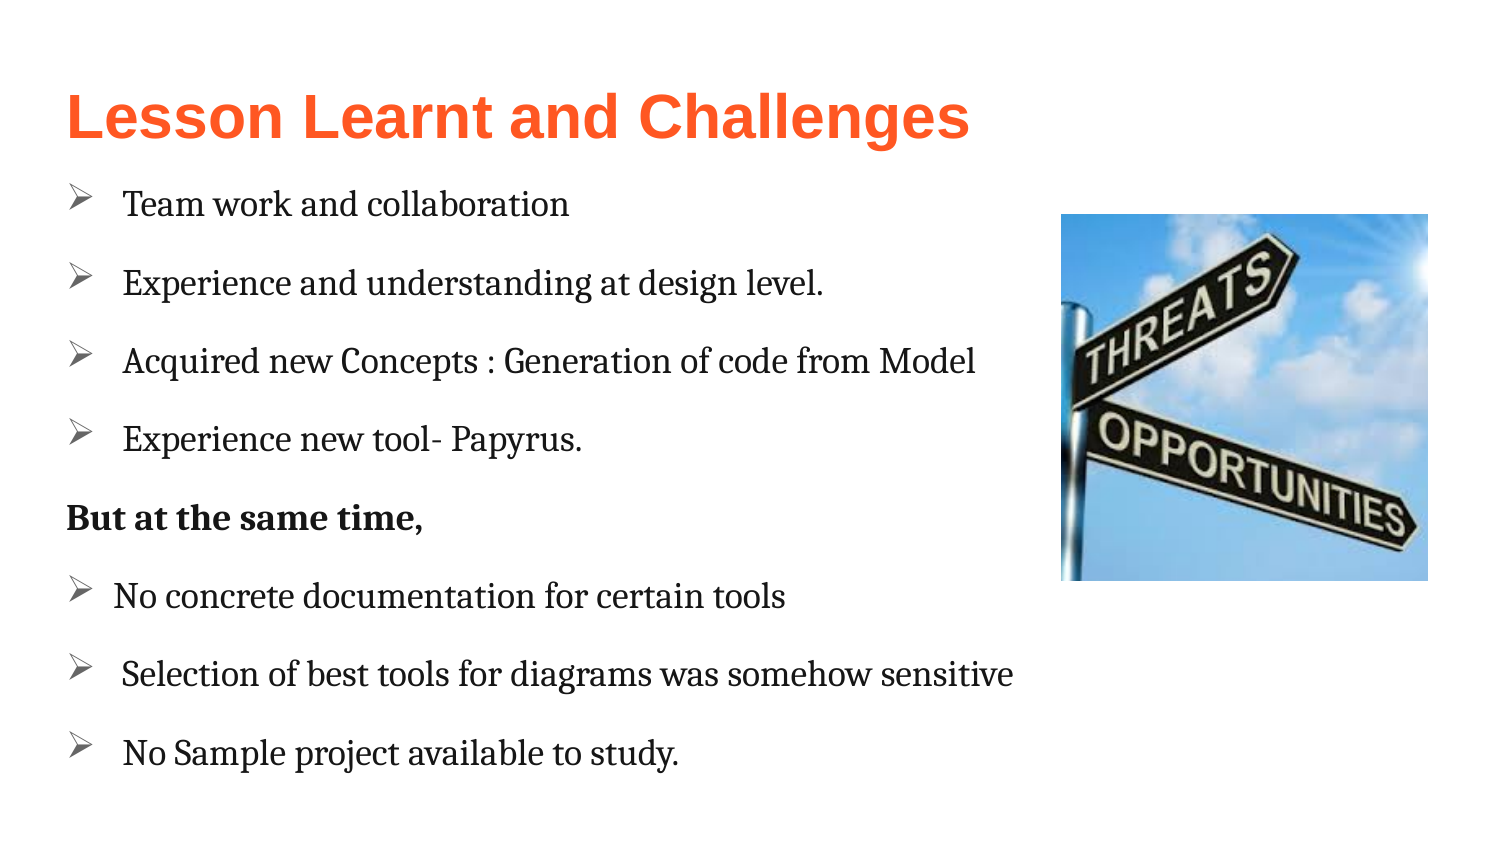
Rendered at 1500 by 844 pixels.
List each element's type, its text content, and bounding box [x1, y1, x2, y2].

list Team work and collaboration Experience and understanding at design level. Acquired new Concepts : Generation of code from Model Experience new tool- Papyrus. But at the same time, No concrete documentation for certain tools Selection of best tools for diagrams was somehow sensitive No Sample project available to study. [51, 164, 1449, 725]
picture [1060, 213, 1429, 581]
title Lesson Learnt and Challenges [51, 60, 1449, 155]
